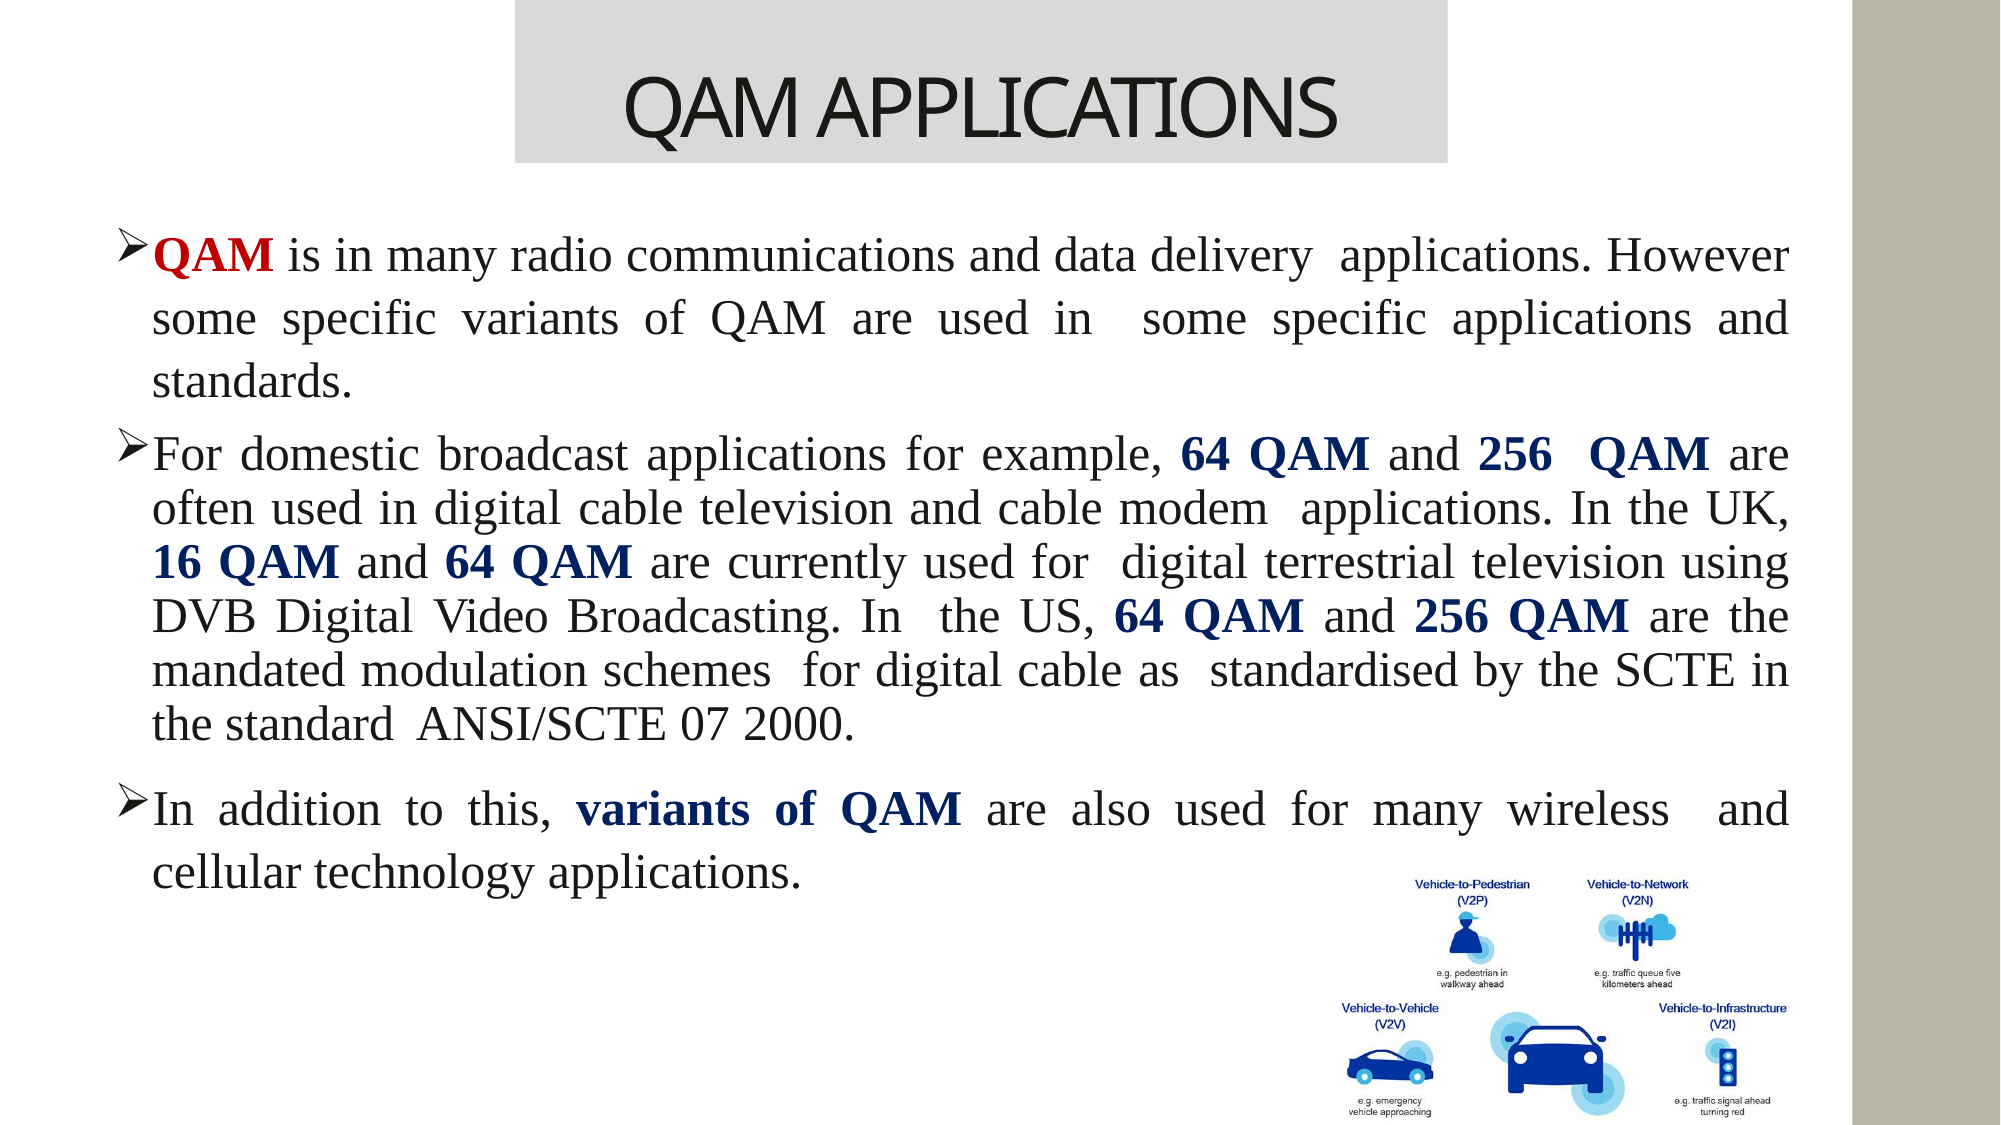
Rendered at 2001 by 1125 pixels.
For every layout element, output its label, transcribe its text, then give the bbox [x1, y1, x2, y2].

title QAM APPLICATIONS [515, 0, 1448, 163]
text_box QAM is in many radio communications and data delivery applications. However some specific variants of QAM are used in some specific applications and standards. For domestic broadcast applications for example, 64 QAM and 256 QAM are often used in digital cable television and cable modem applications. In the UK, 16 QAM and 64 QAM are currently used for digital terrestrial television using DVB Digital Video Broadcasting. In the US, 64 QAM and 256 QAM are the mandated modulation schemes for digital cable as standardised by the SCTE in the standard ANSI/SCTE 07 2000. In addition to this, variants of QAM are also used for many wireless and cellular technology applications. [112, 208, 1791, 899]
picture [1338, 872, 1791, 1125]
